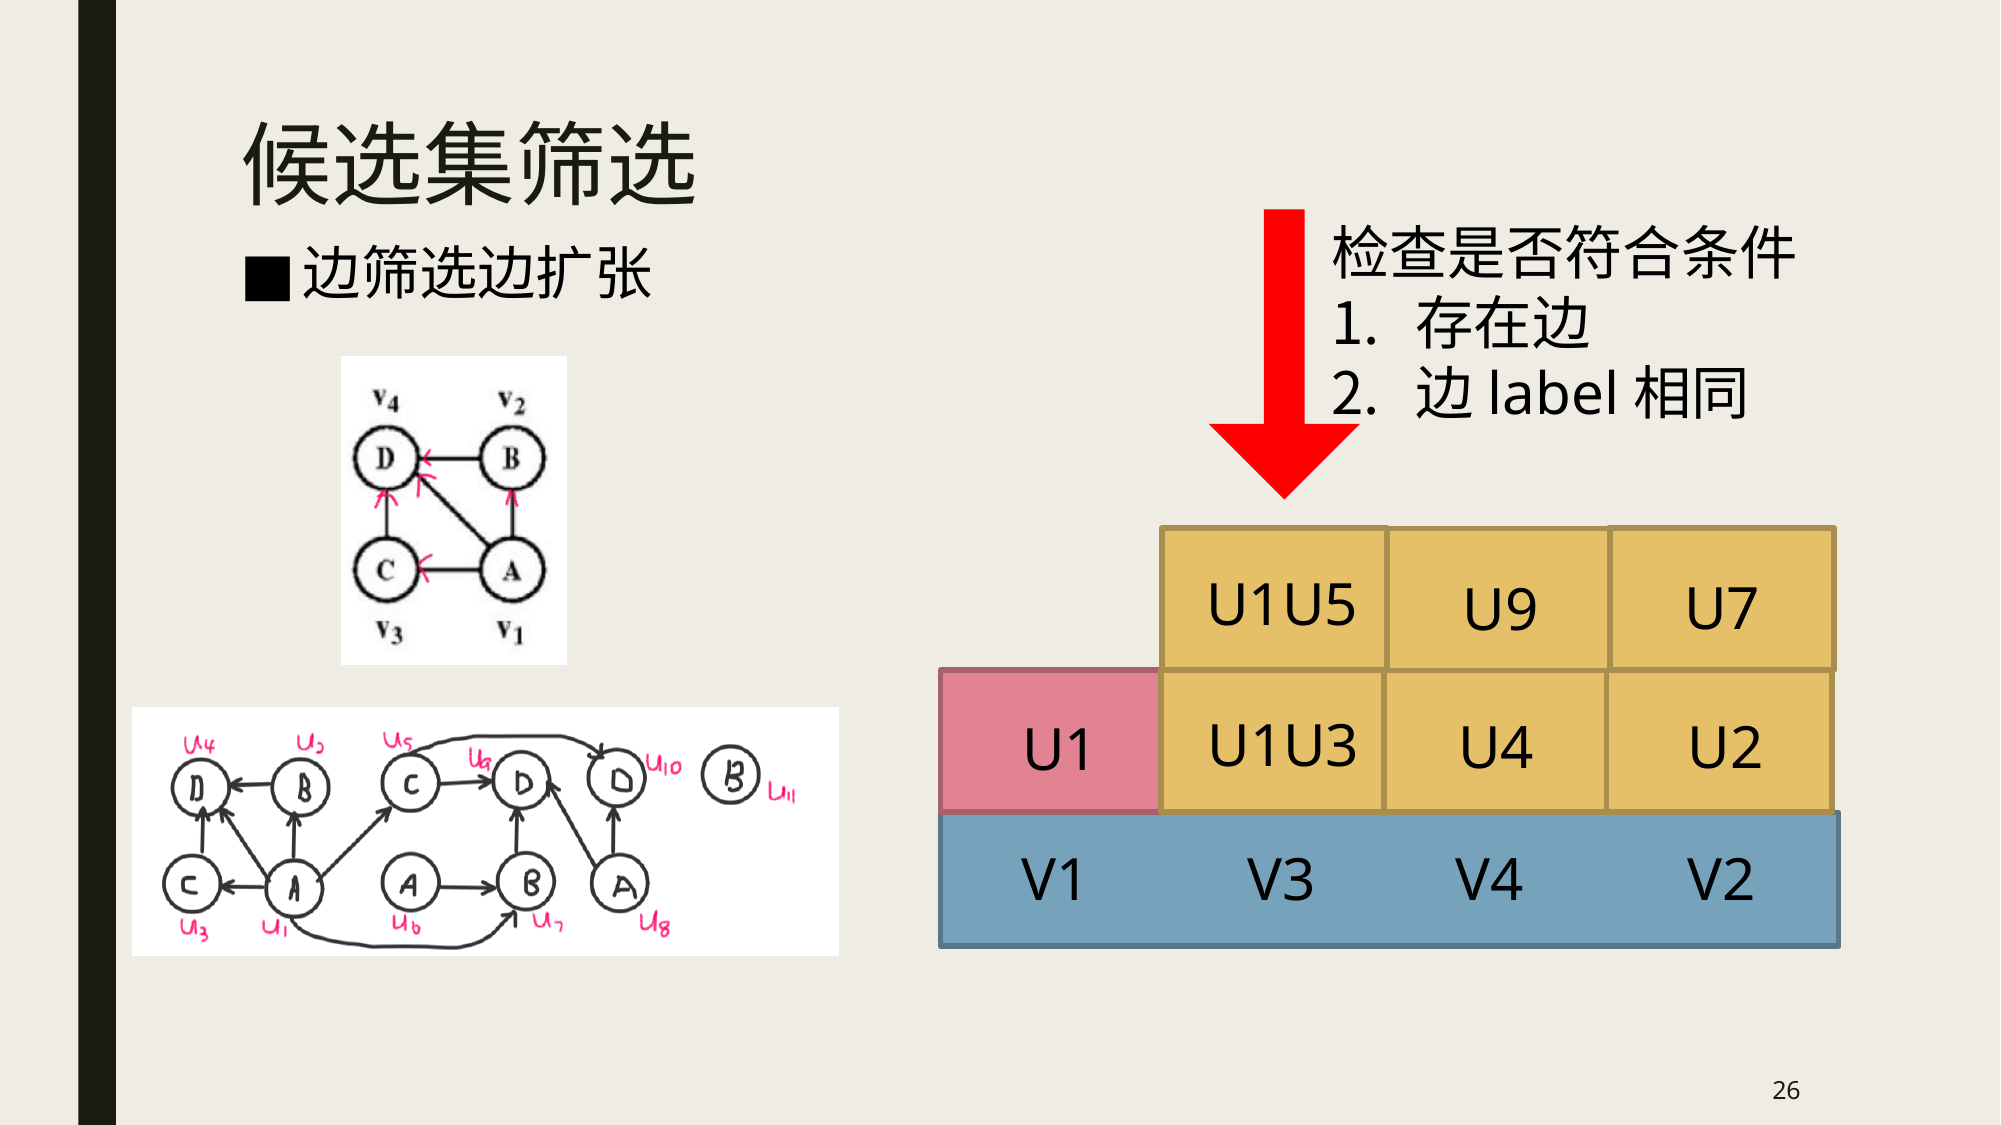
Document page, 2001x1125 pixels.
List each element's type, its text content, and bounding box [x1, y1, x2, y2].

text_box 检查是否符合条件 存在边 边label相同 [1316, 208, 1904, 434]
text_box [1158, 667, 1381, 815]
text_box [1604, 673, 1835, 815]
text_box [1206, 206, 1354, 503]
text_box U7 [1669, 563, 1797, 649]
text_box V3 [1233, 835, 1360, 920]
text_box V1 [1007, 835, 1134, 920]
slide_number 26 [1553, 1058, 1816, 1125]
title 候选集筛选 [225, 112, 1800, 234]
text_box [1390, 526, 1613, 673]
text_box [938, 810, 1841, 949]
text_box U4 [1443, 702, 1571, 788]
text_box [938, 667, 1158, 815]
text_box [132, 356, 839, 956]
text_box V4 [1440, 835, 1568, 920]
text_box U1 [1007, 704, 1135, 790]
text_box U9 [1448, 564, 1575, 650]
text_box U2 [1673, 702, 1800, 788]
text_box V2 [1673, 835, 1800, 920]
text_box U1U3 [1192, 701, 1488, 786]
text_box U1U5 [1191, 559, 1398, 645]
text_box [1159, 525, 1390, 673]
list 边筛选边扩张 [225, 234, 2000, 822]
text_box [1606, 525, 1837, 673]
text_box [1381, 673, 1604, 815]
